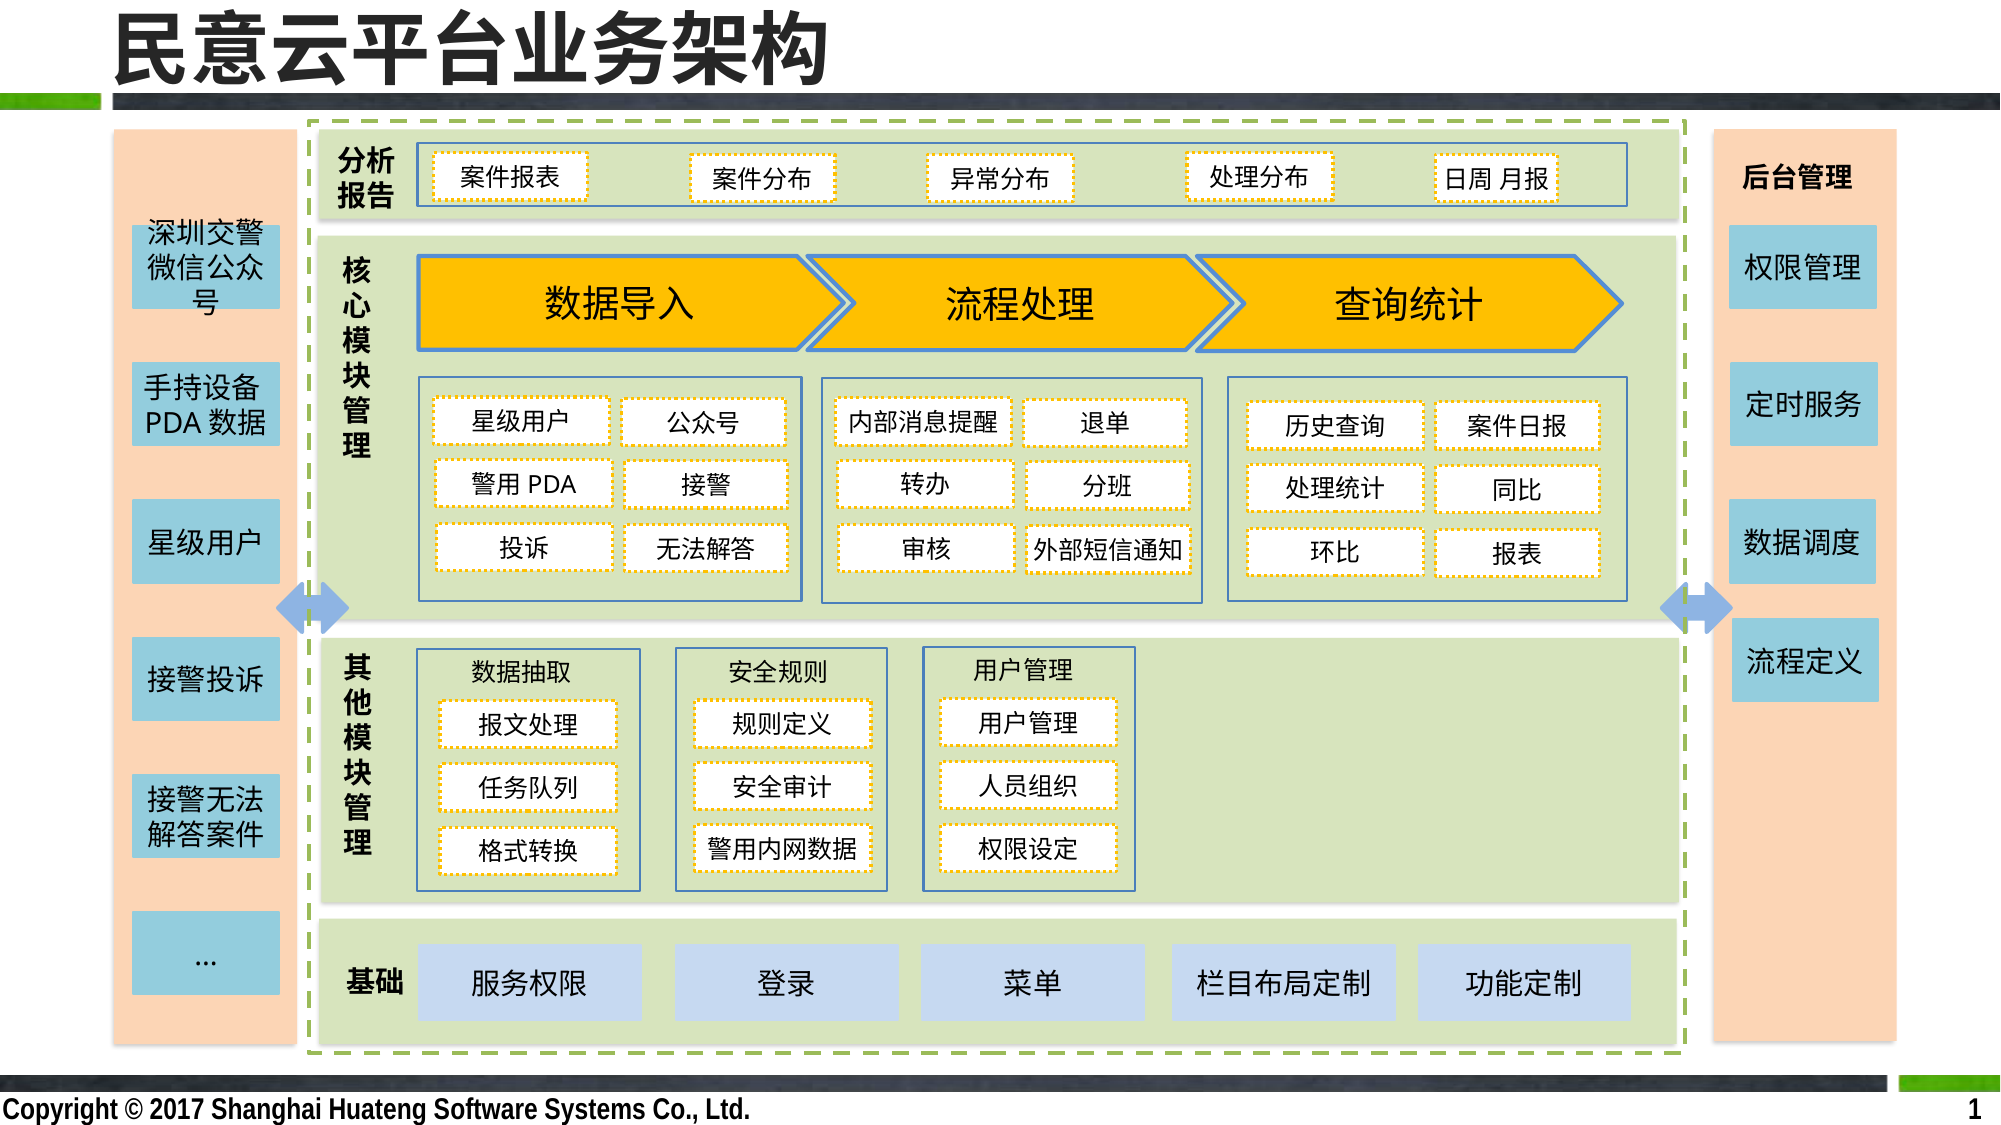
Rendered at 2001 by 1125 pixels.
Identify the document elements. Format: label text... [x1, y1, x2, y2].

text_box ... [131, 910, 281, 996]
text_box [112, 127, 299, 1046]
text_box 处理分布 [1185, 151, 1335, 202]
text_box 星级用户 [131, 498, 281, 585]
text_box 手持设备PDA数据 [131, 361, 281, 447]
text_box 警用内网数据 [693, 822, 873, 874]
text_box 定时服务 [1729, 361, 1879, 447]
text_box 权限管理 [1728, 224, 1878, 310]
text_box [1685, 581, 1733, 634]
text_box 数据调度 [1727, 498, 1877, 585]
text_box [1712, 127, 1899, 154]
text_box 后台管理 [1685, 154, 1926, 198]
text_box [307, 119, 1687, 1055]
picture [0, 93, 2000, 110]
text_box [275, 581, 308, 634]
text_box 权限设定 [938, 822, 1119, 874]
text_box 流程定义 [1731, 617, 1880, 704]
text_box 深圳交警微信公众号 [131, 224, 281, 310]
text_box [1712, 198, 1899, 1043]
title 民意云平台业务架构 [99, 0, 1591, 94]
text_box 接警投诉 [131, 636, 281, 722]
text_box 接警无法解答案件 [131, 773, 281, 859]
picture [0, 1075, 2001, 1092]
